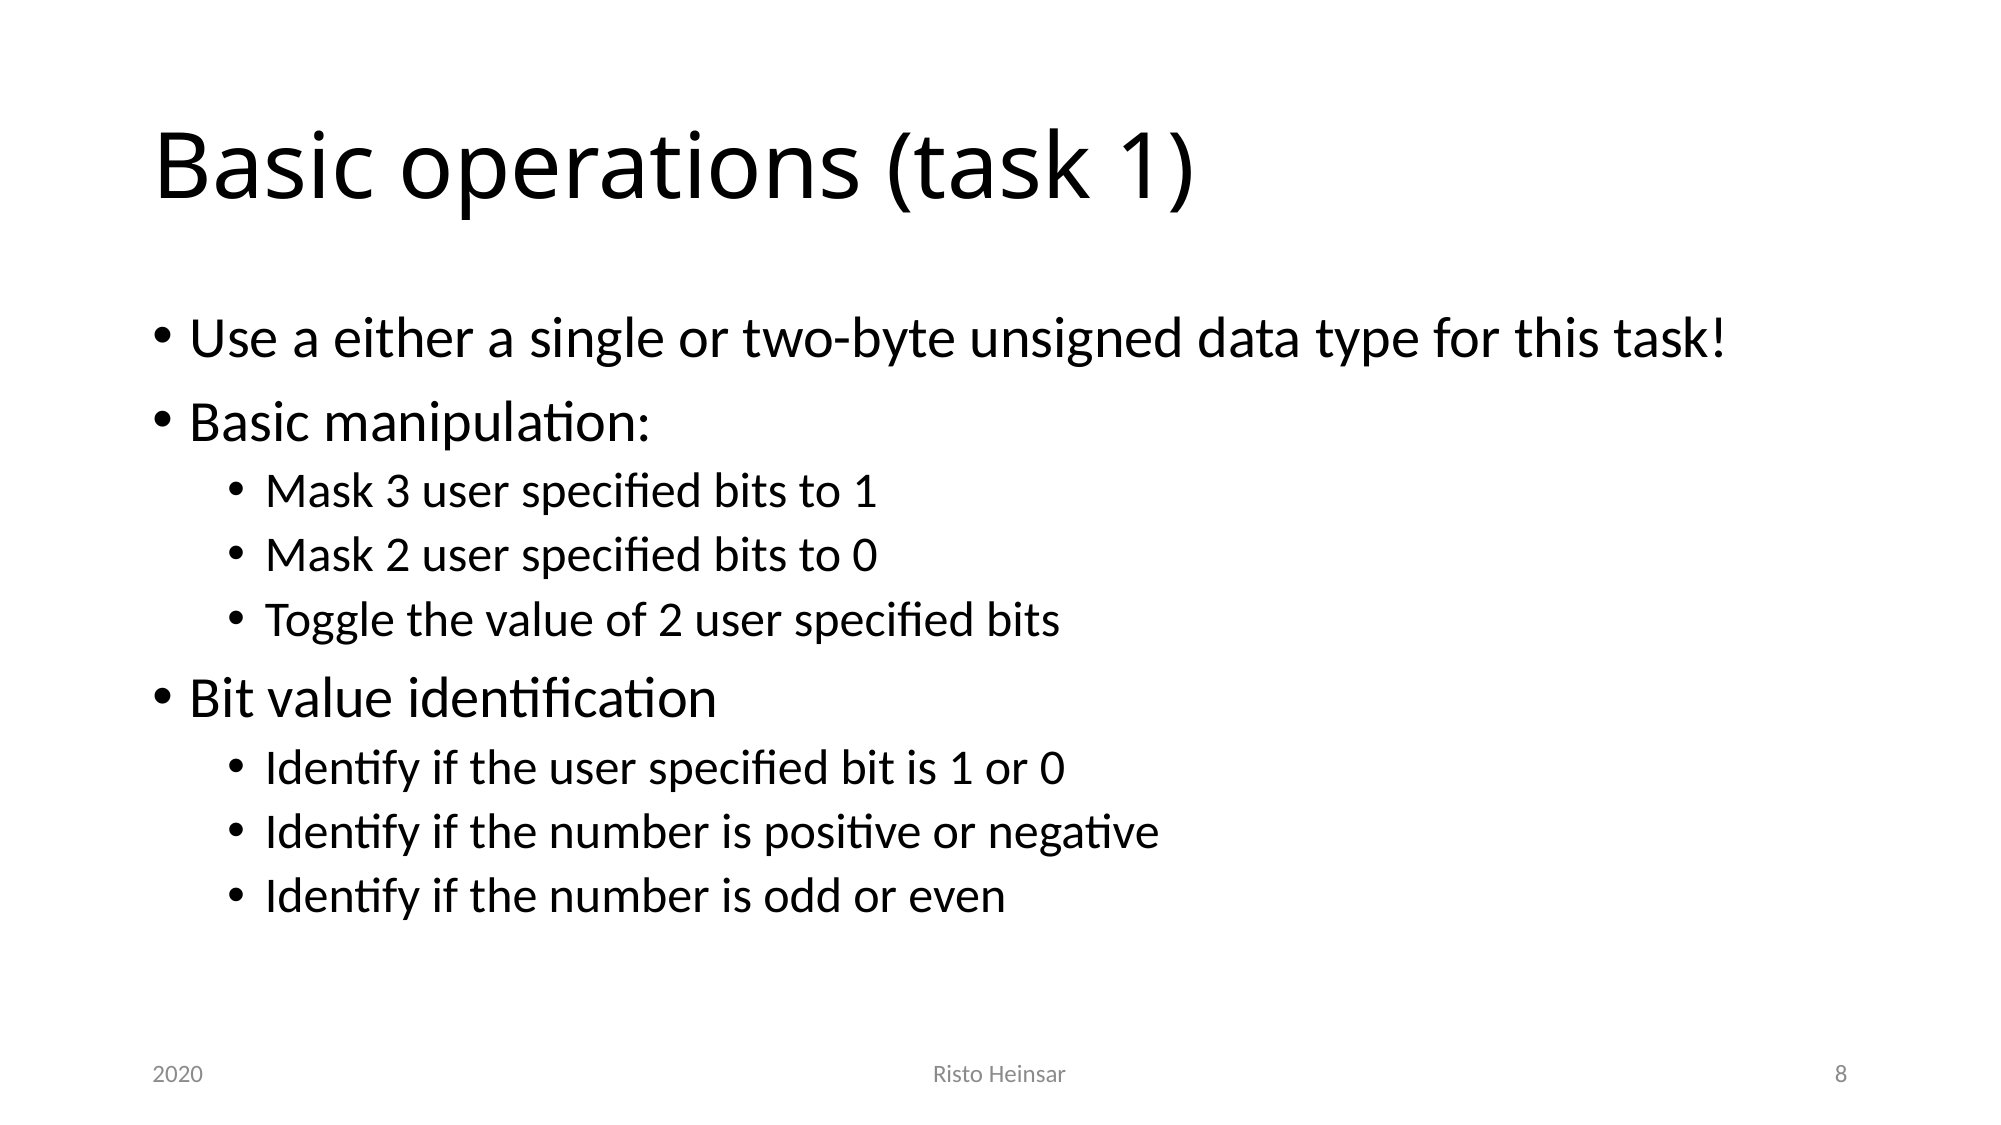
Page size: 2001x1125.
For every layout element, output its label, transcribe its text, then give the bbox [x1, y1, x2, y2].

title Basic operations (task 1) [137, 59, 1863, 278]
list Use a either a single or two-byte unsigned data type for this task! Basic manipulation: Mask 3 user specified bits to 1 Mask 2 user specified bits to 0 Toggle the value of 2 user specified bits Bit value identification Identify if the user specified bit is 1 or 0 Identify if the number is positive or negative Identify if the number is odd or even [137, 299, 1863, 1014]
slide_number 2020 [137, 1042, 588, 1103]
footer Risto Heinsar [662, 1042, 1338, 1103]
slide_number 8 [1412, 1042, 1863, 1103]
